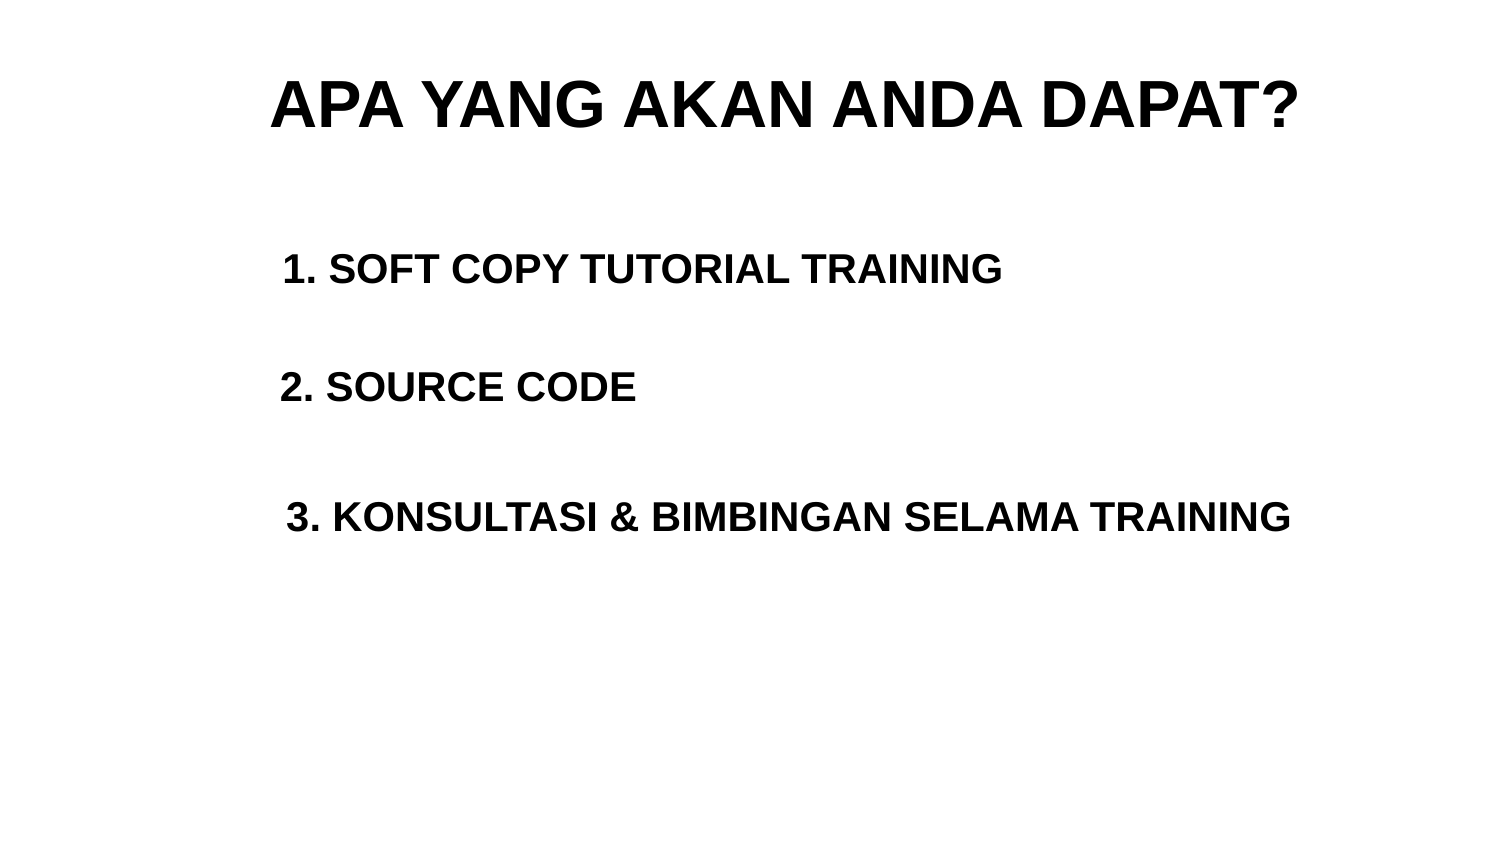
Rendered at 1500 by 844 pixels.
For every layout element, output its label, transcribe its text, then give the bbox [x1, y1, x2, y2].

text_box 2. SOURCE CODE [264, 352, 652, 417]
text_box 1. SOFT COPY TUTORIAL TRAINING [267, 234, 1019, 300]
text_box APA YANG AKAN ANDA DAPAT? [254, 53, 1317, 149]
text_box 3. KONSULTASI & BIMBINGAN SELAMA TRAINING [271, 482, 1308, 547]
